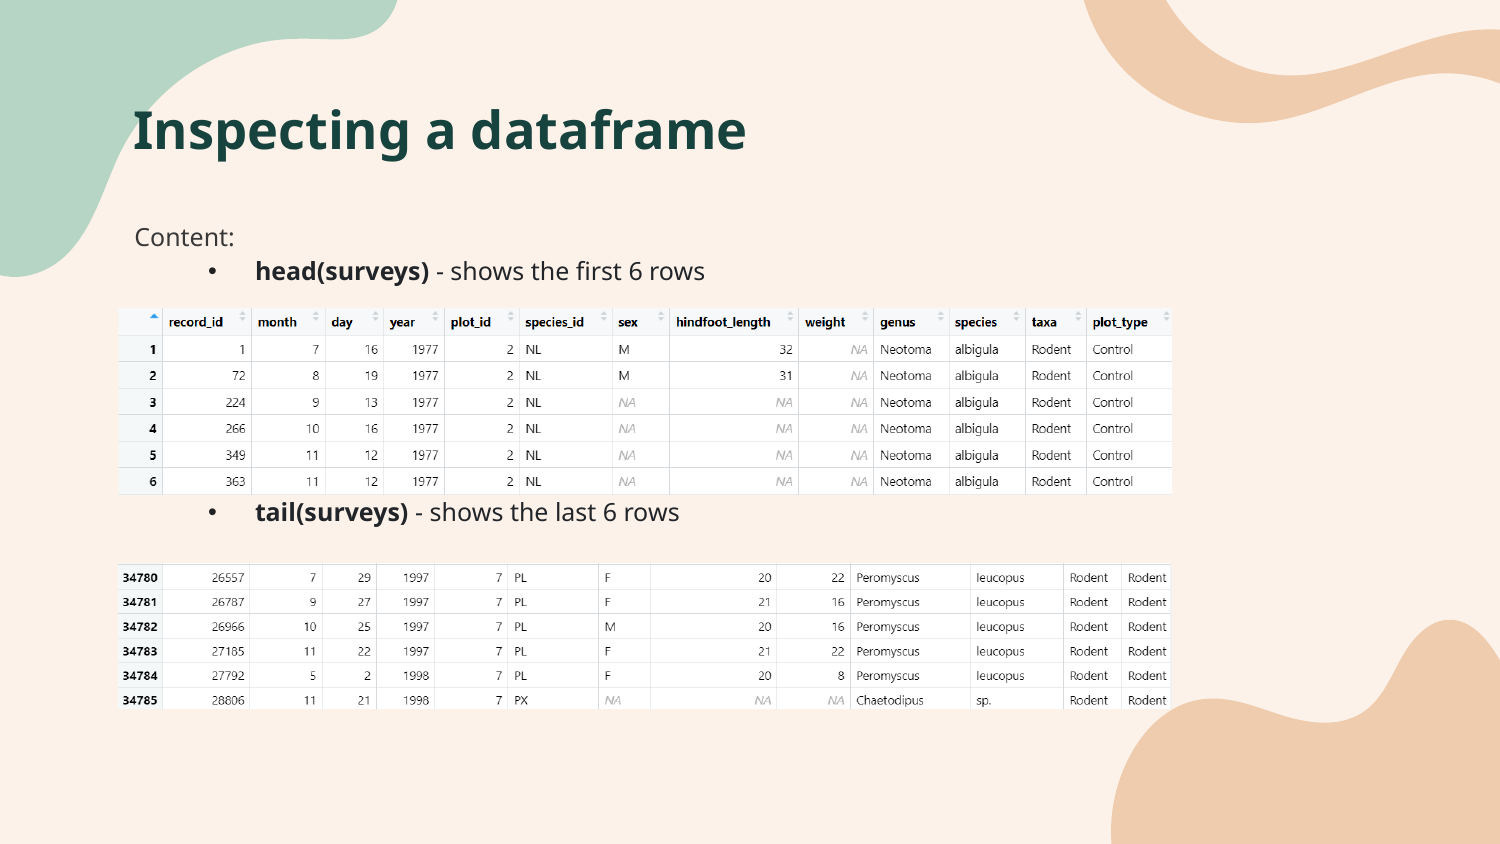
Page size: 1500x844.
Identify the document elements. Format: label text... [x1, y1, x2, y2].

text_box Content: head(surveys) - shows the first 6 rows tail(surveys) - shows the last 6 rows [118, 176, 1425, 825]
picture [117, 562, 1173, 710]
picture [118, 308, 1173, 496]
title Inspecting a dataframe [118, 82, 819, 176]
